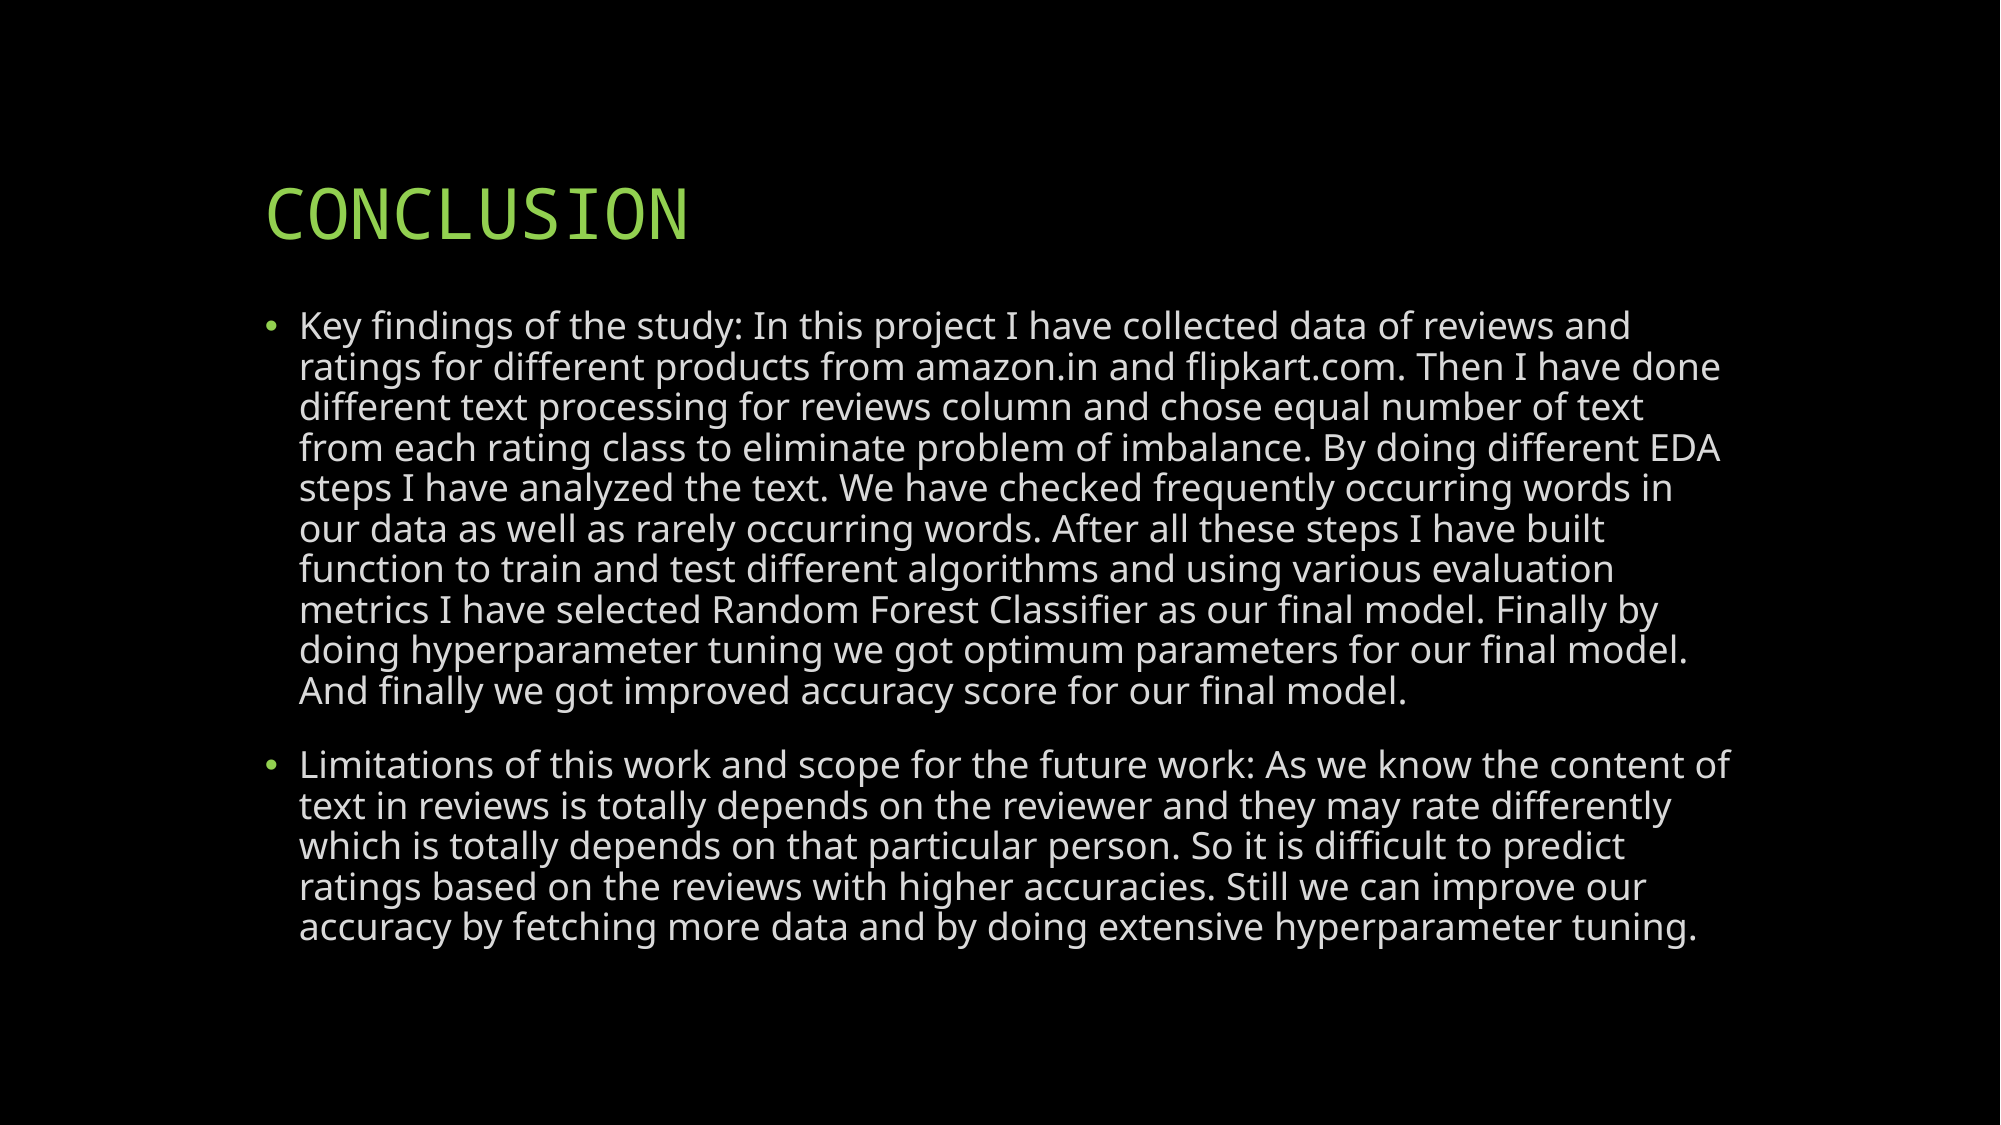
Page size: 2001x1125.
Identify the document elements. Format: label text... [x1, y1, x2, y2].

title CONCLUSION [249, 75, 1750, 263]
list Key findings of the study: In this project I have collected data of reviews and ratings for different products from amazon.in and flipkart.com. Then I have done different text processing for reviews column and chose equal number of text from each rating class to eliminate problem of imbalance. By doing different EDA steps I have analyzed the text. We have checked frequently occurring words in our data as well as rarely occurring words. After all these steps I have built function to train and test different algorithms and using various evaluation metrics I have selected Random Forest Classifier as our final model. Finally by doing hyperparameter tuning we got optimum parameters for our final model. And finally we got improved accuracy score for our final model. Limitations of this work and scope for the future work: As we know the content of text in reviews is totally depends on the reviewer and they may rate differently which is totally depends on that particular person. So it is difficult to predict ratings based on the reviews with higher accuracies. Still we can improve our accuracy by fetching more data and by doing extensive hyperparameter tuning. [249, 299, 1750, 1000]
